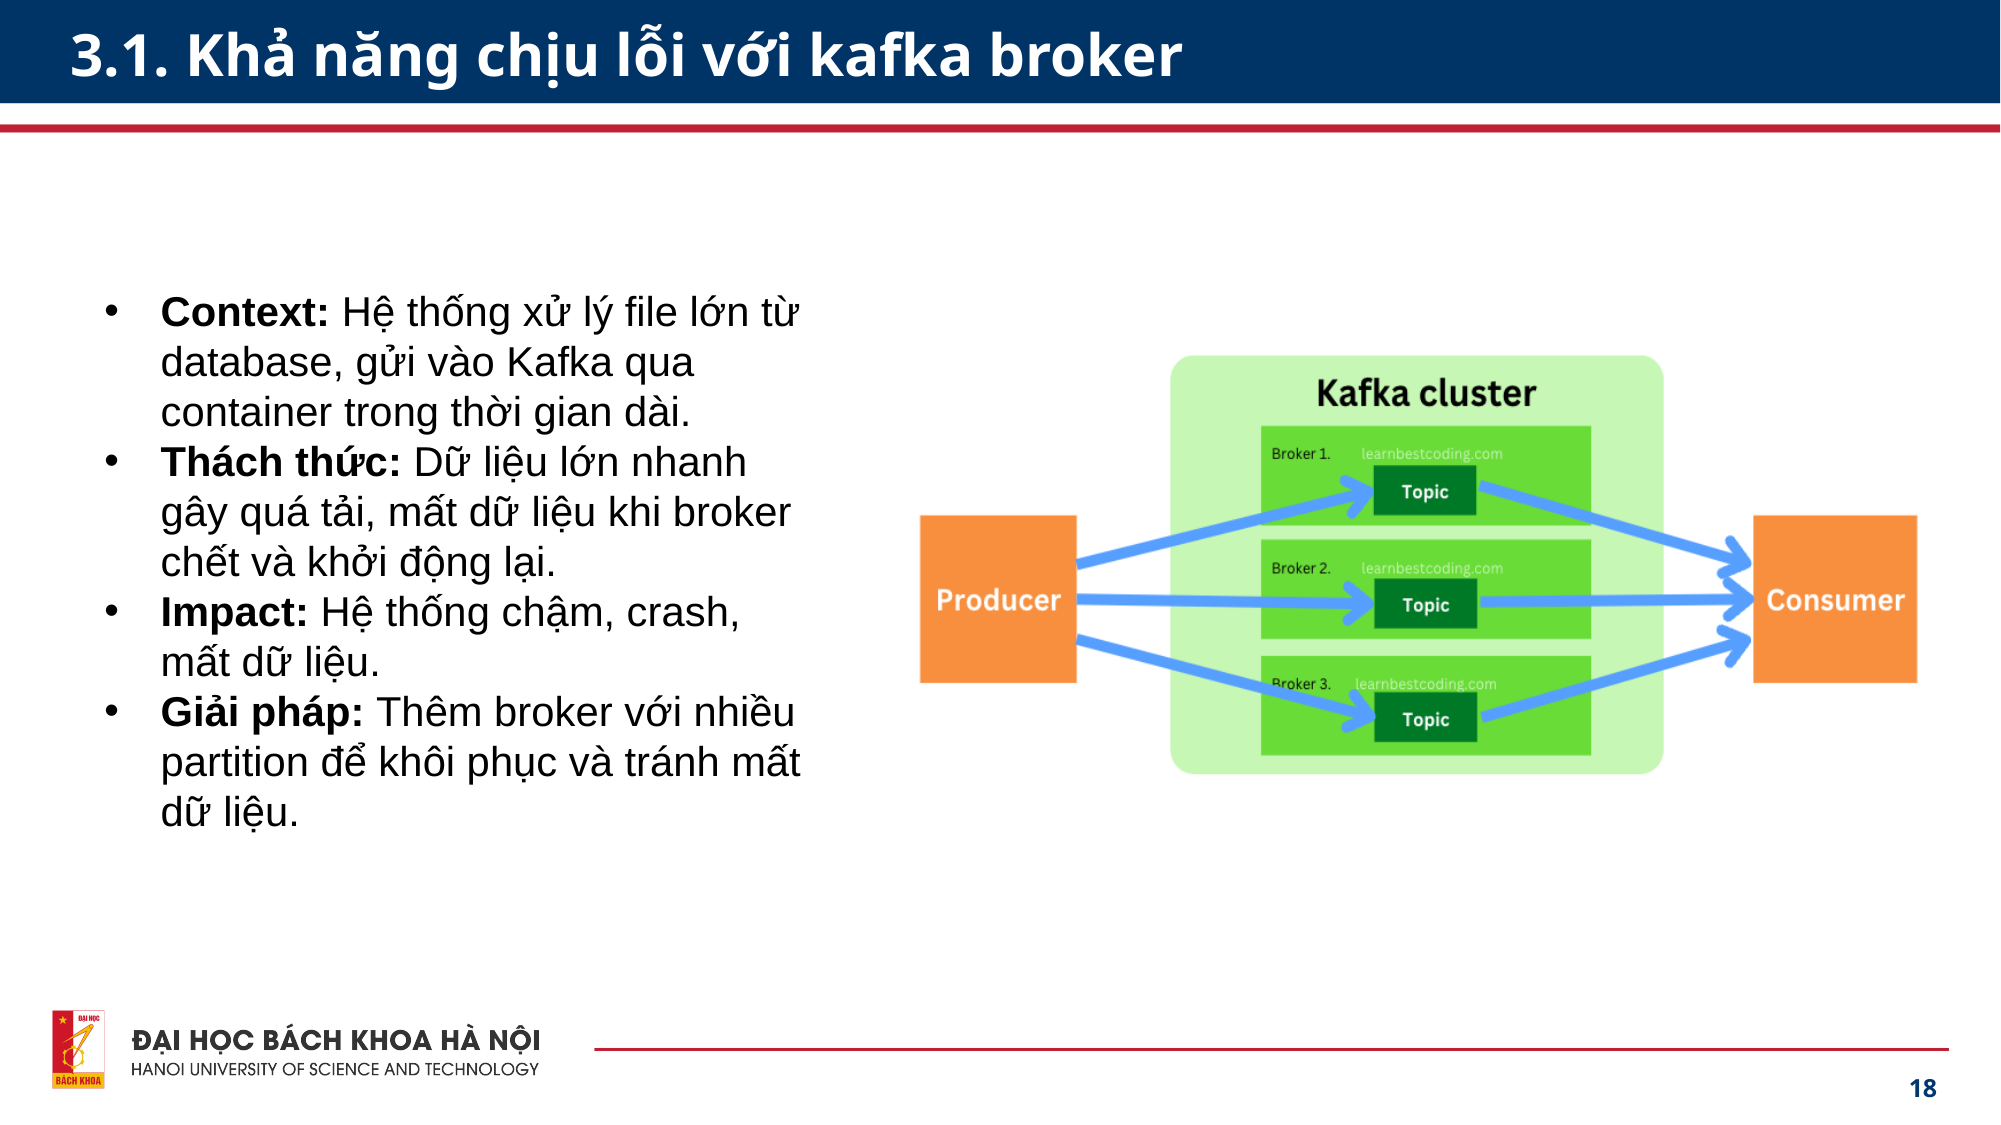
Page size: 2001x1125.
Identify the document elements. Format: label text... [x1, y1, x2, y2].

text_box Context: Hệ thống xử lý file lớn từ database, gửi vào Kafka qua container trong thời gian dài. Thách thức: Dữ liệu lớn nhanh gây quá tải, mất dữ liệu khi broker chết và khởi động lại. Impact: Hệ thống chậm, crash, mất dữ liệu. Giải pháp: Thêm broker với nhiều partition để khôi phục và tránh mất dữ liệu. [89, 277, 819, 843]
slide_number 18 [1502, 1065, 1953, 1125]
title 3.1. Khả năng chịu lỗi với kafka broker [55, 18, 1945, 90]
picture [0, 0, 2001, 1125]
